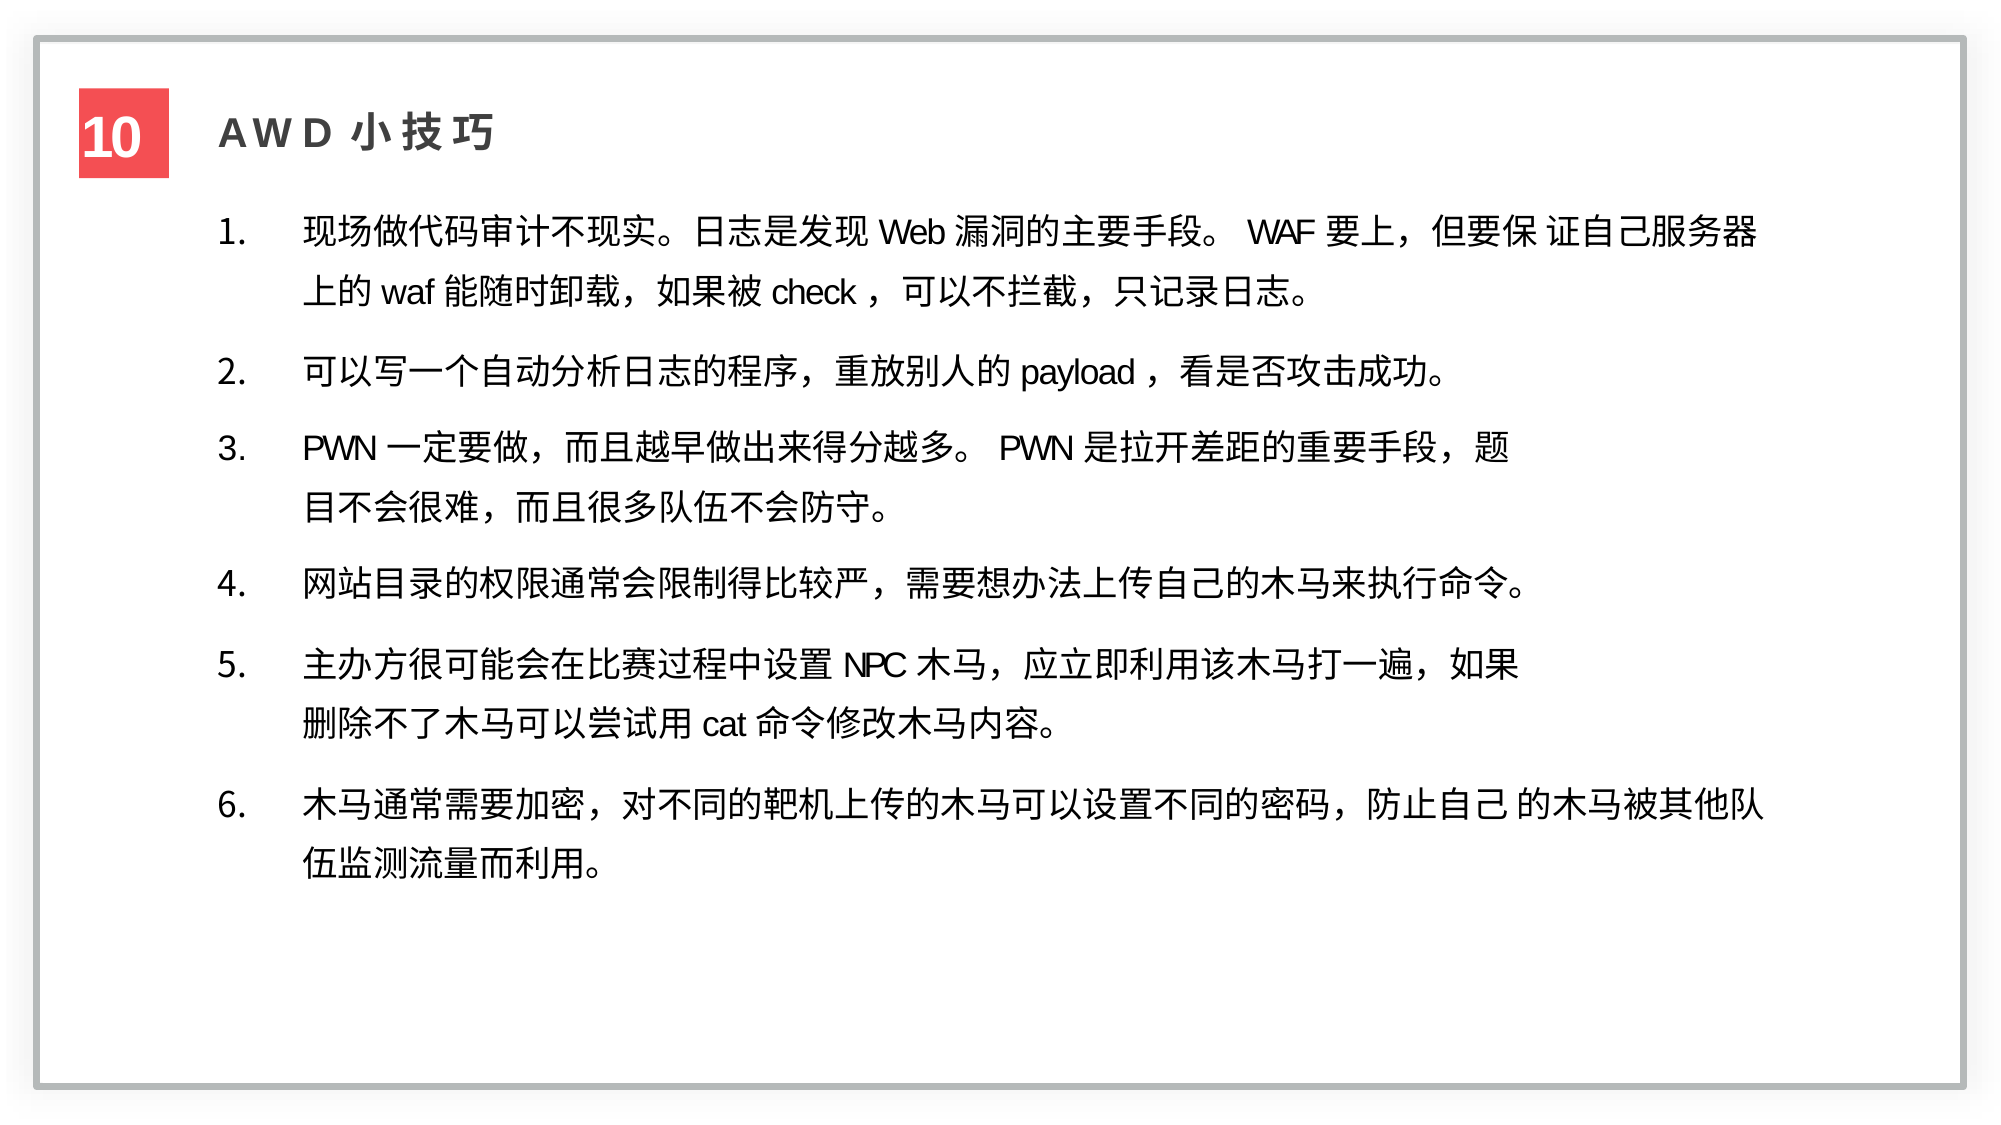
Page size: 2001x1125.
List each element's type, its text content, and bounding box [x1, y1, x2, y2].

text_box 现场做代码审计不现实。日志是发现Web漏洞的主要手段。WAF要上，但要保 证自己服务器上的waf能随时卸载，如果被check，可以不拦截，只记录日志。 可以写一个自动分析日志的程序，重放别人的payload，看是否攻击成功。 PWN一定要做，而且越早做出来得分越多。PWN是拉开差距的重要手段，题 目不会很难，而且很多队伍不会防守。 网站目录的权限通常会限制得比较严，需要想办法上传自己的木马来执行命令。 主办方很可能会在比赛过程中设置NPC木马，应立即利用该木马打一遍，如果 删除不了木马可以尝试用cat命令修改木马内容。 木马通常需要加密，对不同的靶机上传的木马可以设置不同的密码，防止自己 的木马被其他队伍监测流量而利用。 [215, 190, 1831, 884]
text_box A W D 小 技 巧 [234, 103, 496, 156]
picture [0, 5, 2000, 1119]
text_box 10 [79, 97, 234, 170]
